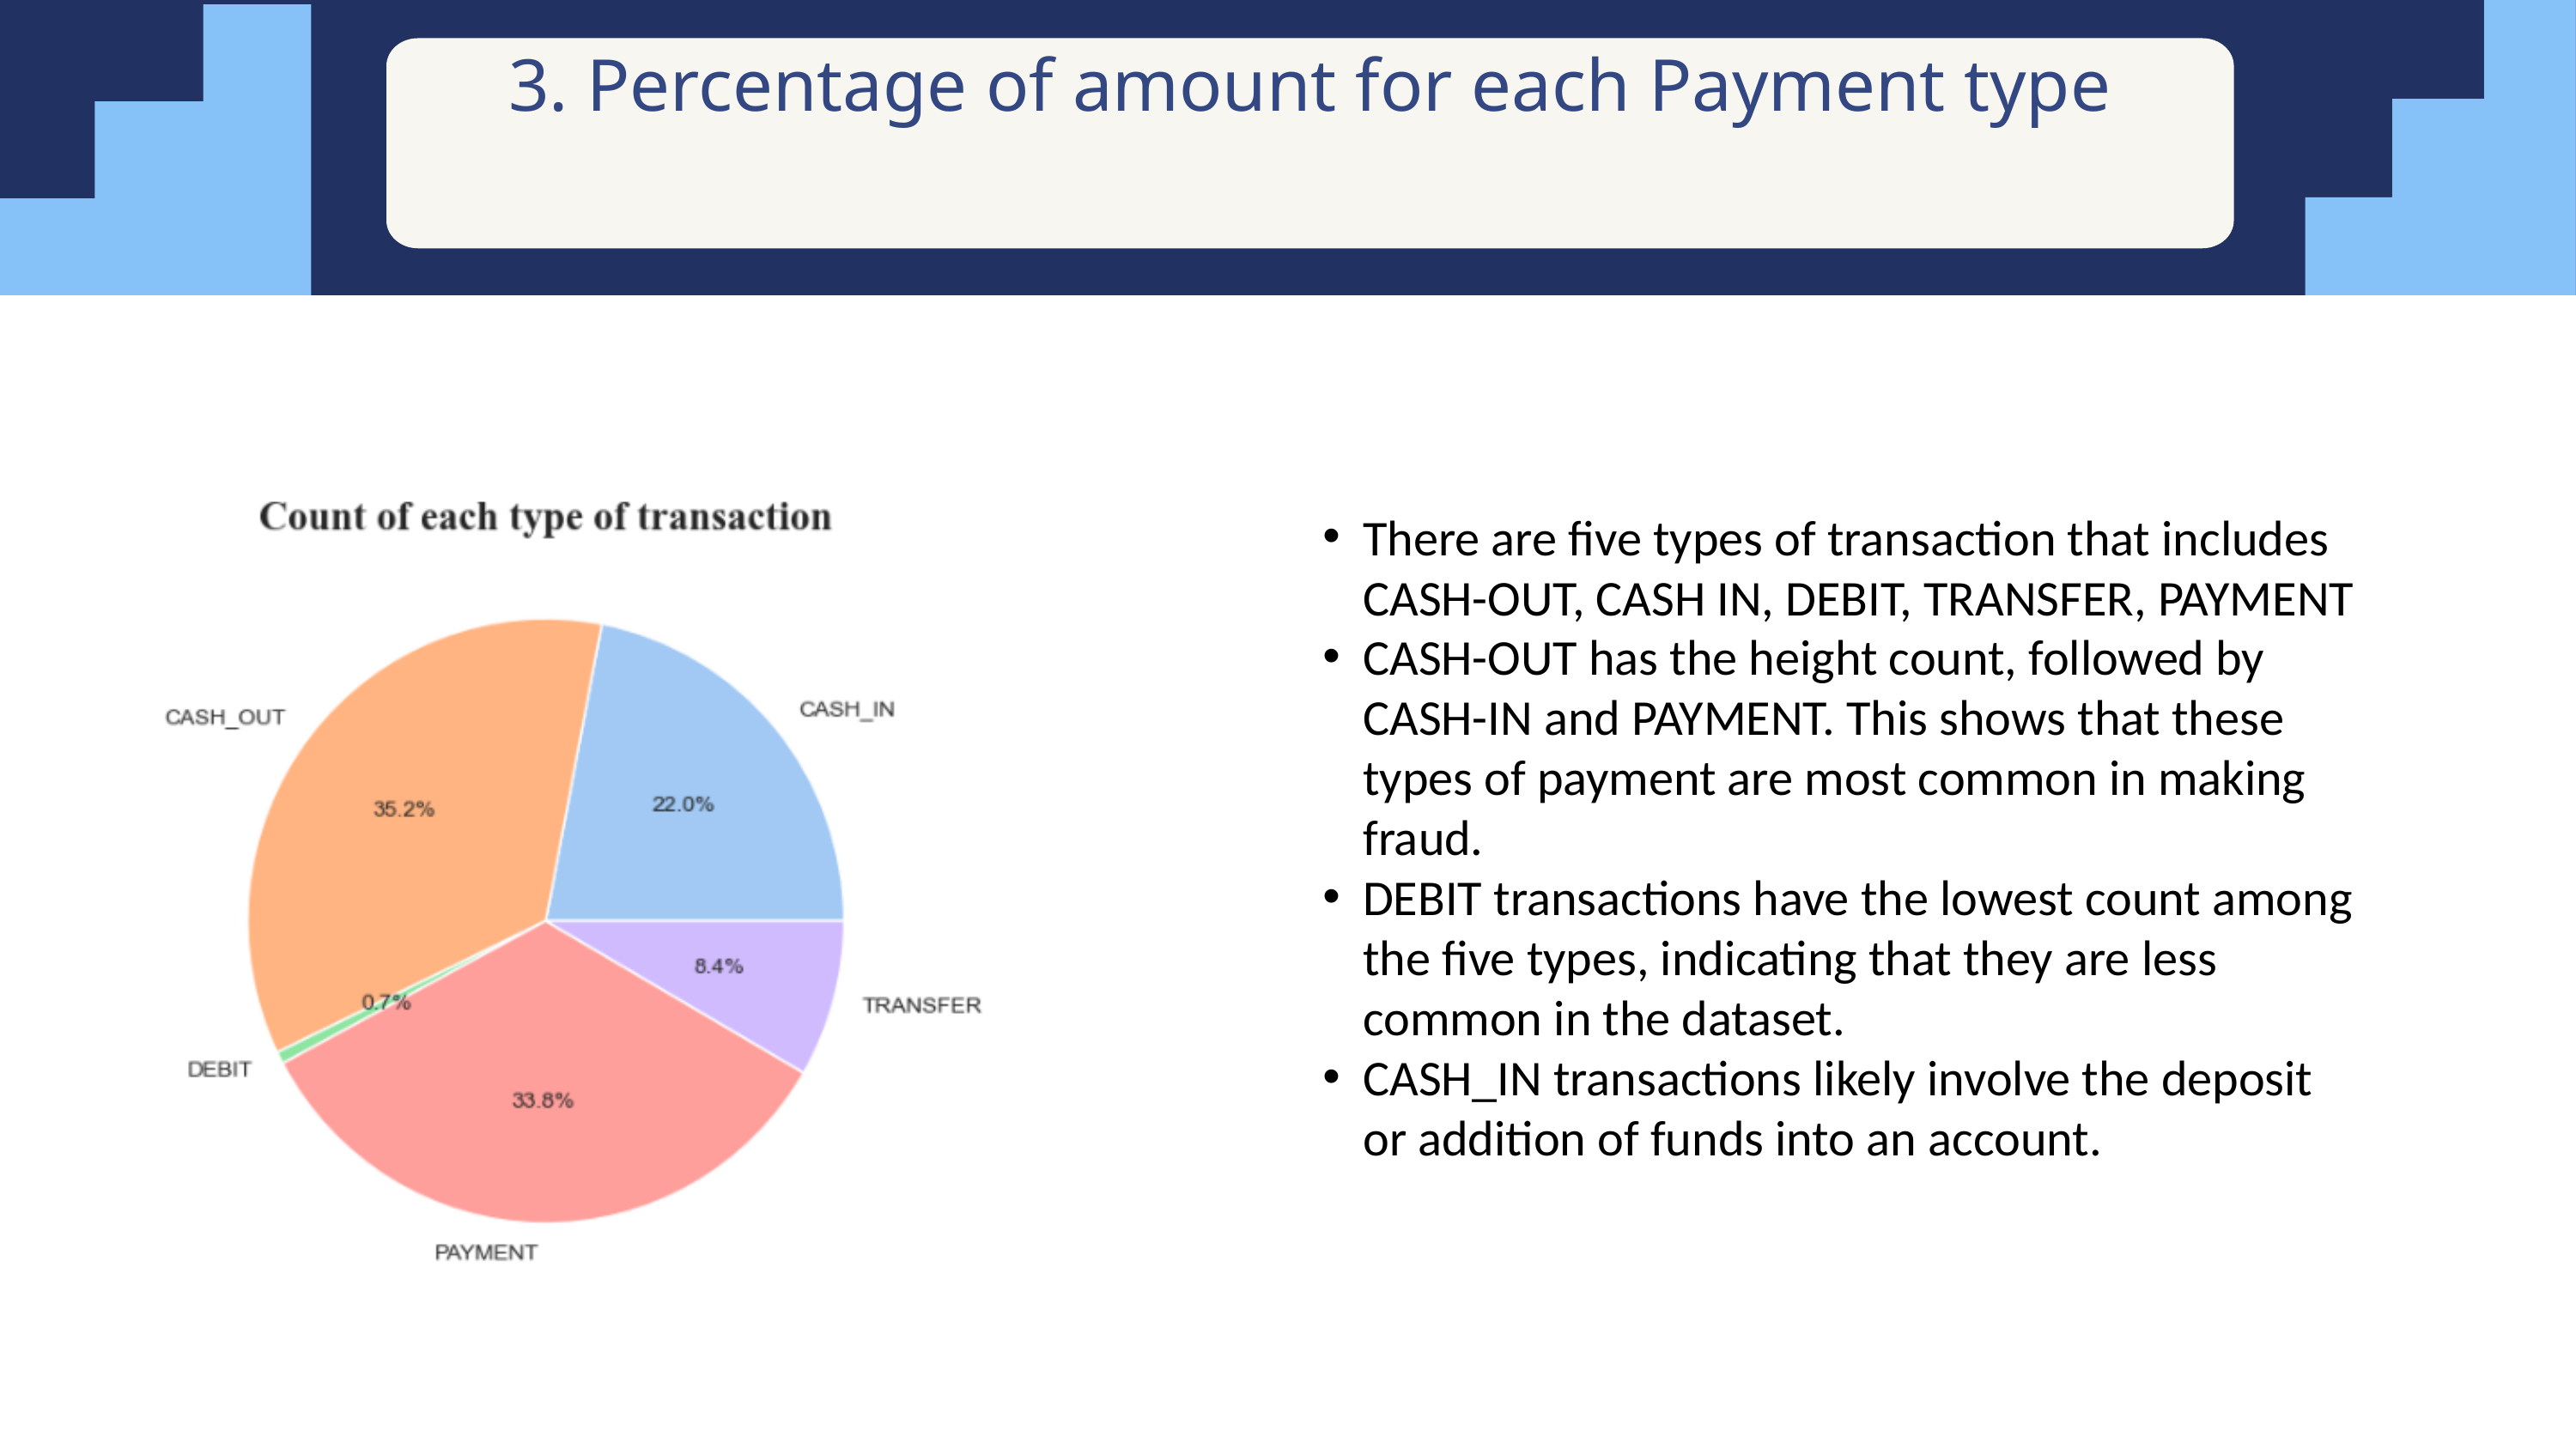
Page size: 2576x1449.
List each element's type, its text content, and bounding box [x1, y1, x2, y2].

picture [146, 499, 999, 1287]
text_box There are five types of transaction that includes CASH-OUT, CASH IN, DEBIT, TRANSFER, PAYMENT CASH-OUT has the height count, followed by CASH-IN and PAYMENT. This shows that these types of payment are most common in making fraud. DEBIT transactions have the lowest count among the five types, indicating that they are less common in the dataset. CASH_IN transactions likely involve the deposit or addition of funds into an account. [1309, 499, 2372, 1263]
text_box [386, 0, 2234, 249]
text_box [0, 0, 2576, 295]
